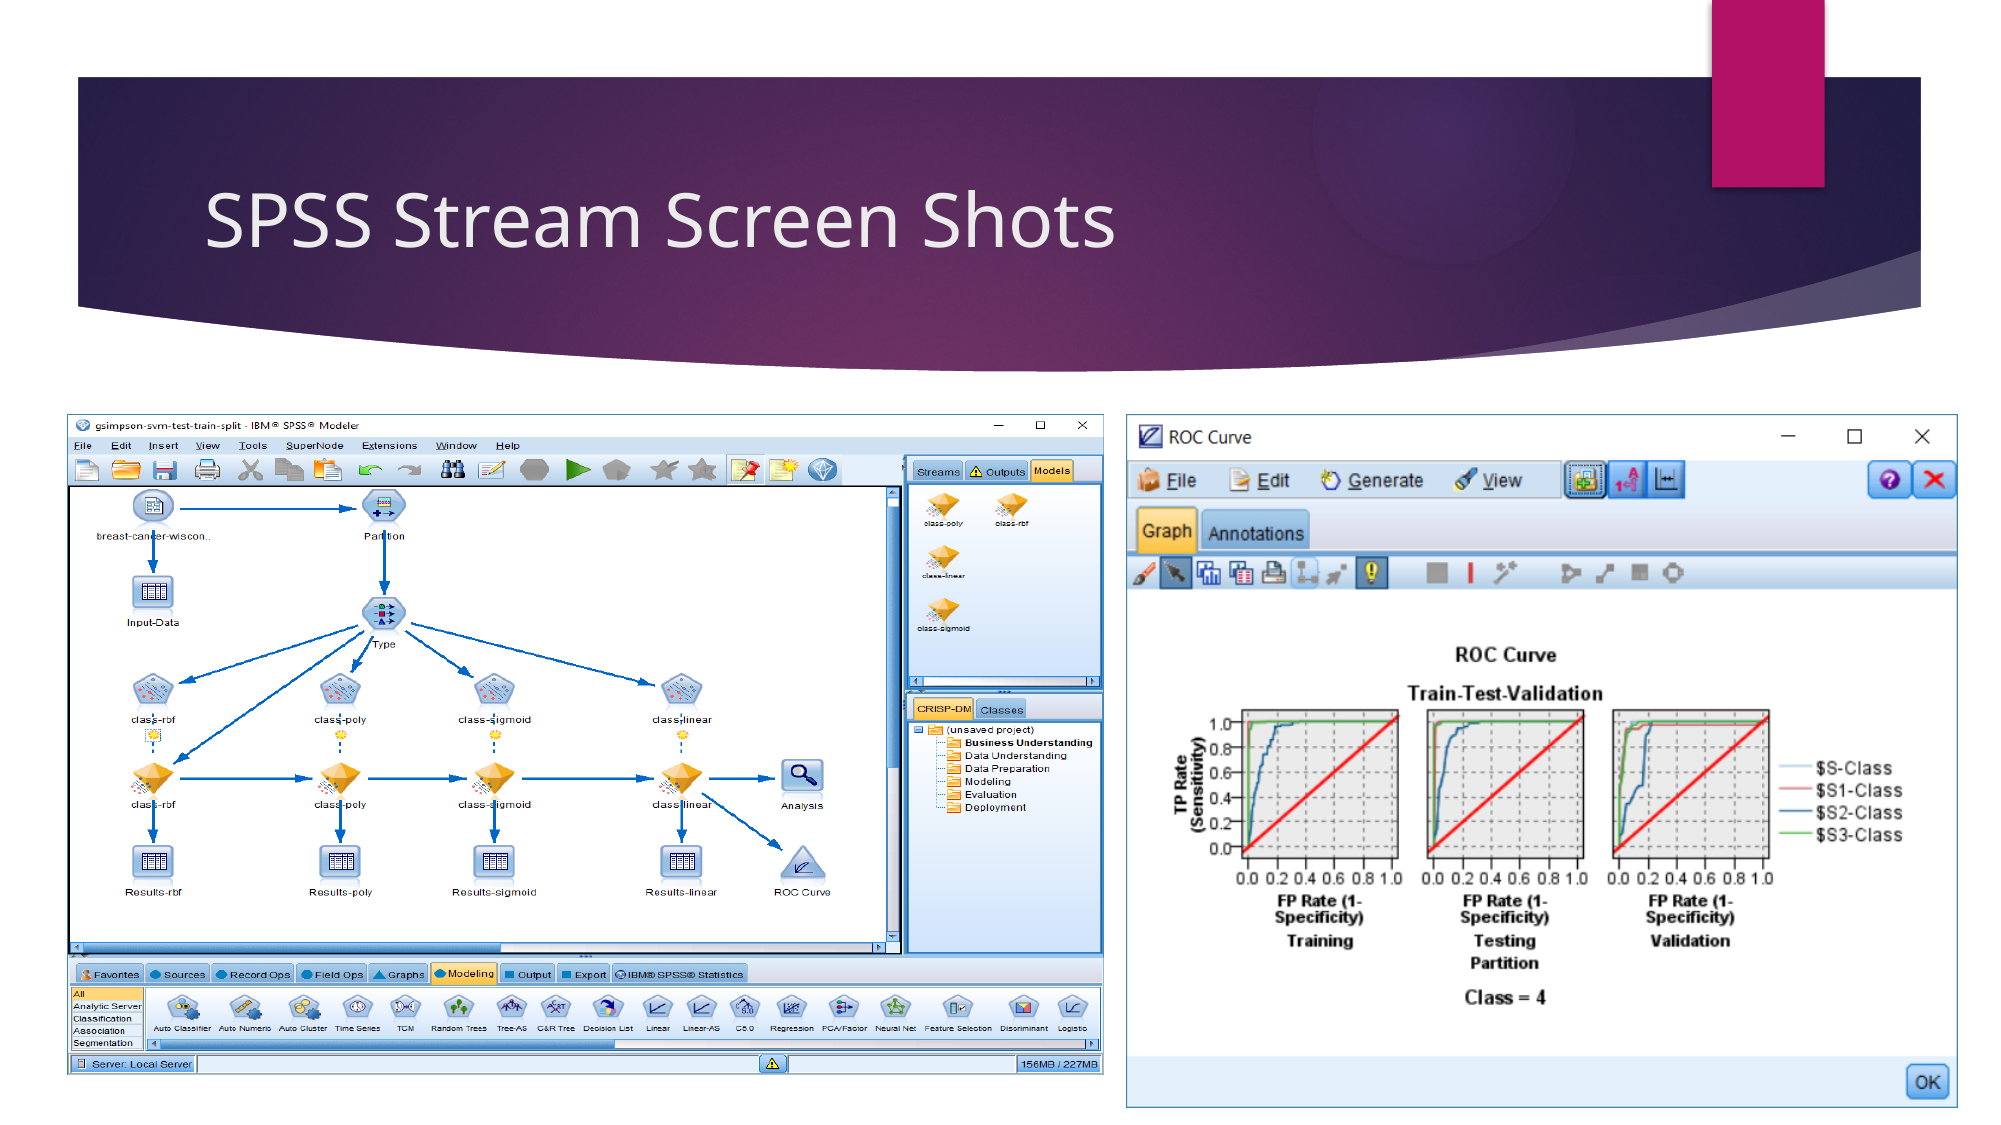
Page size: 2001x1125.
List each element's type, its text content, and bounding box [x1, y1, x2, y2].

title SPSS Stream Screen Shots [189, 159, 1627, 276]
picture [1126, 414, 1958, 1108]
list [66, 414, 1104, 1075]
